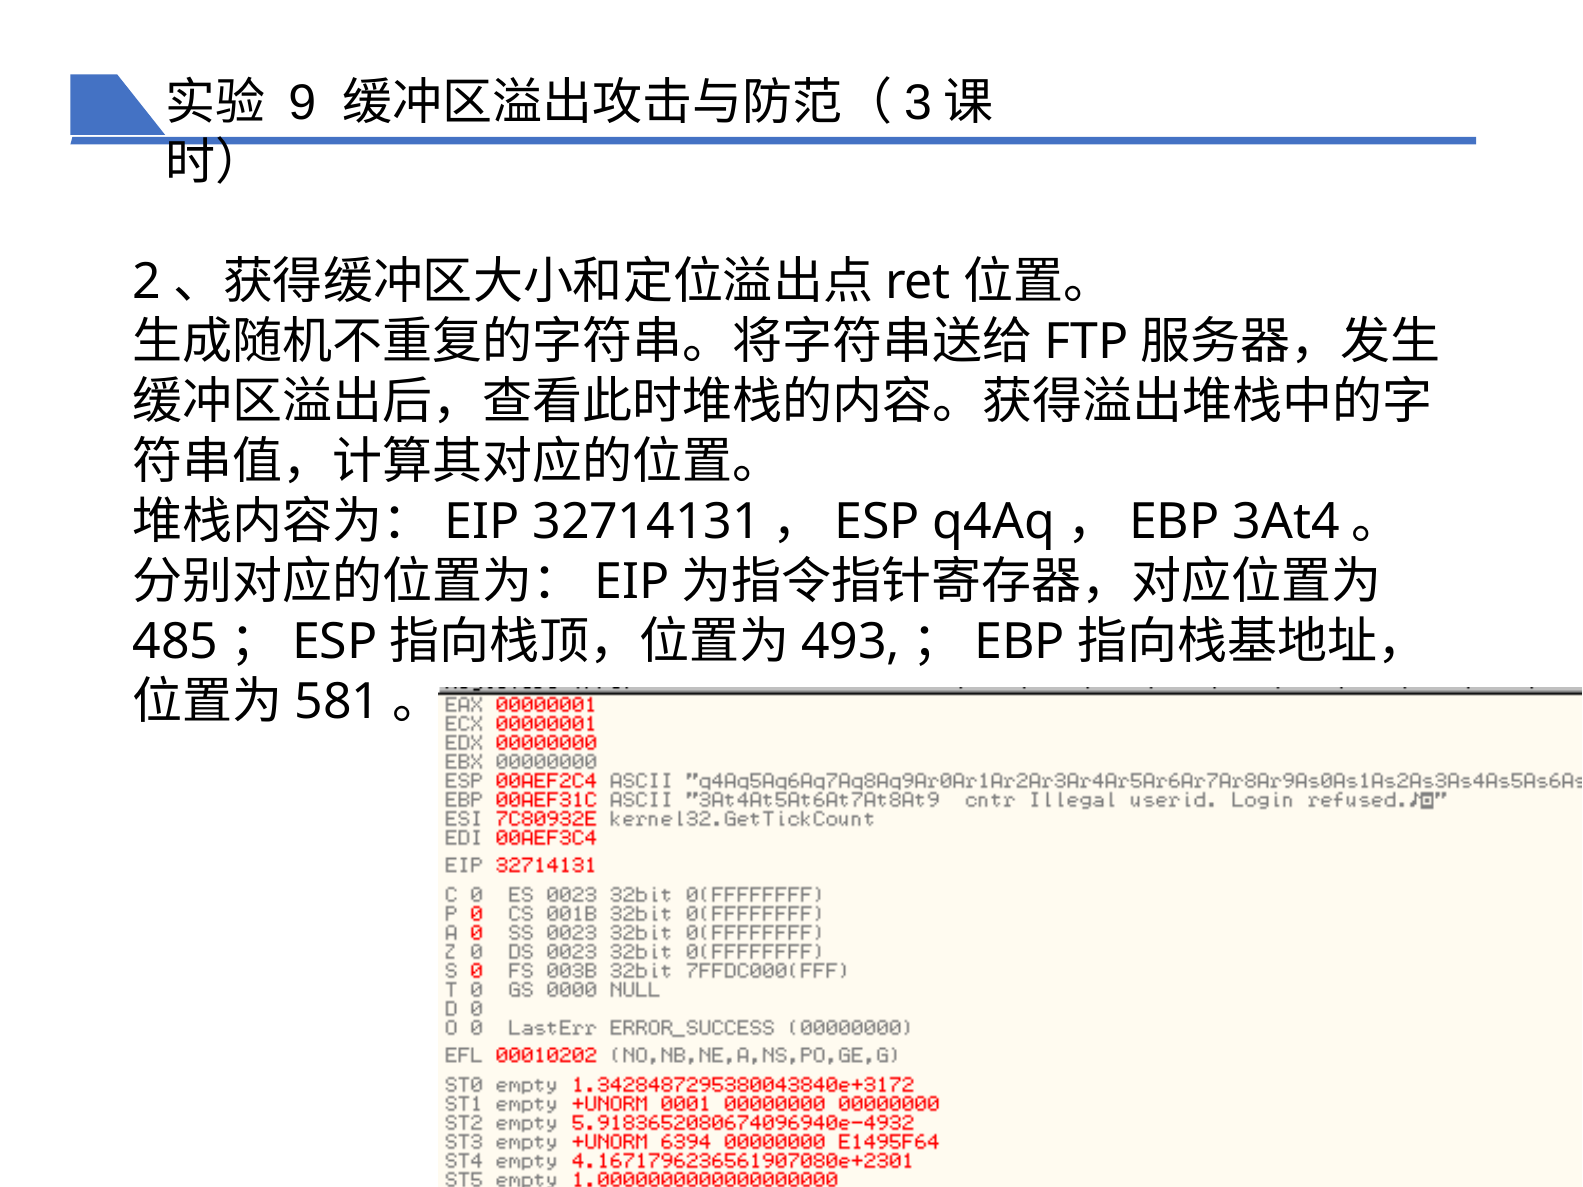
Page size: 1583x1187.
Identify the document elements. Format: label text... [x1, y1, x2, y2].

text_box 实验 9 缓冲区溢出攻击与防范（3课时） [165, 69, 1087, 190]
text_box [70, 136, 165, 145]
text_box 2、获得缓冲区大小和定位溢出点ret位置。 生成随机不重复的字符串。将字符串送给FTP服务器，发生缓冲区溢出后，查看此时堆栈的内容。获得溢出堆栈中的字符串值，计算其对应的位置。 堆栈内容为：EIP 32714131，ESP q4Aq，EBP 3At4。 分别对应的位置为：EIP为指令指针寄存器，对应位置为485；ESP指向栈顶，位置为493,；EBP指向栈基地址，位置为581。 [117, 241, 1477, 857]
text_box [1087, 136, 1477, 145]
picture [438, 687, 1582, 1187]
text_box [70, 74, 165, 135]
